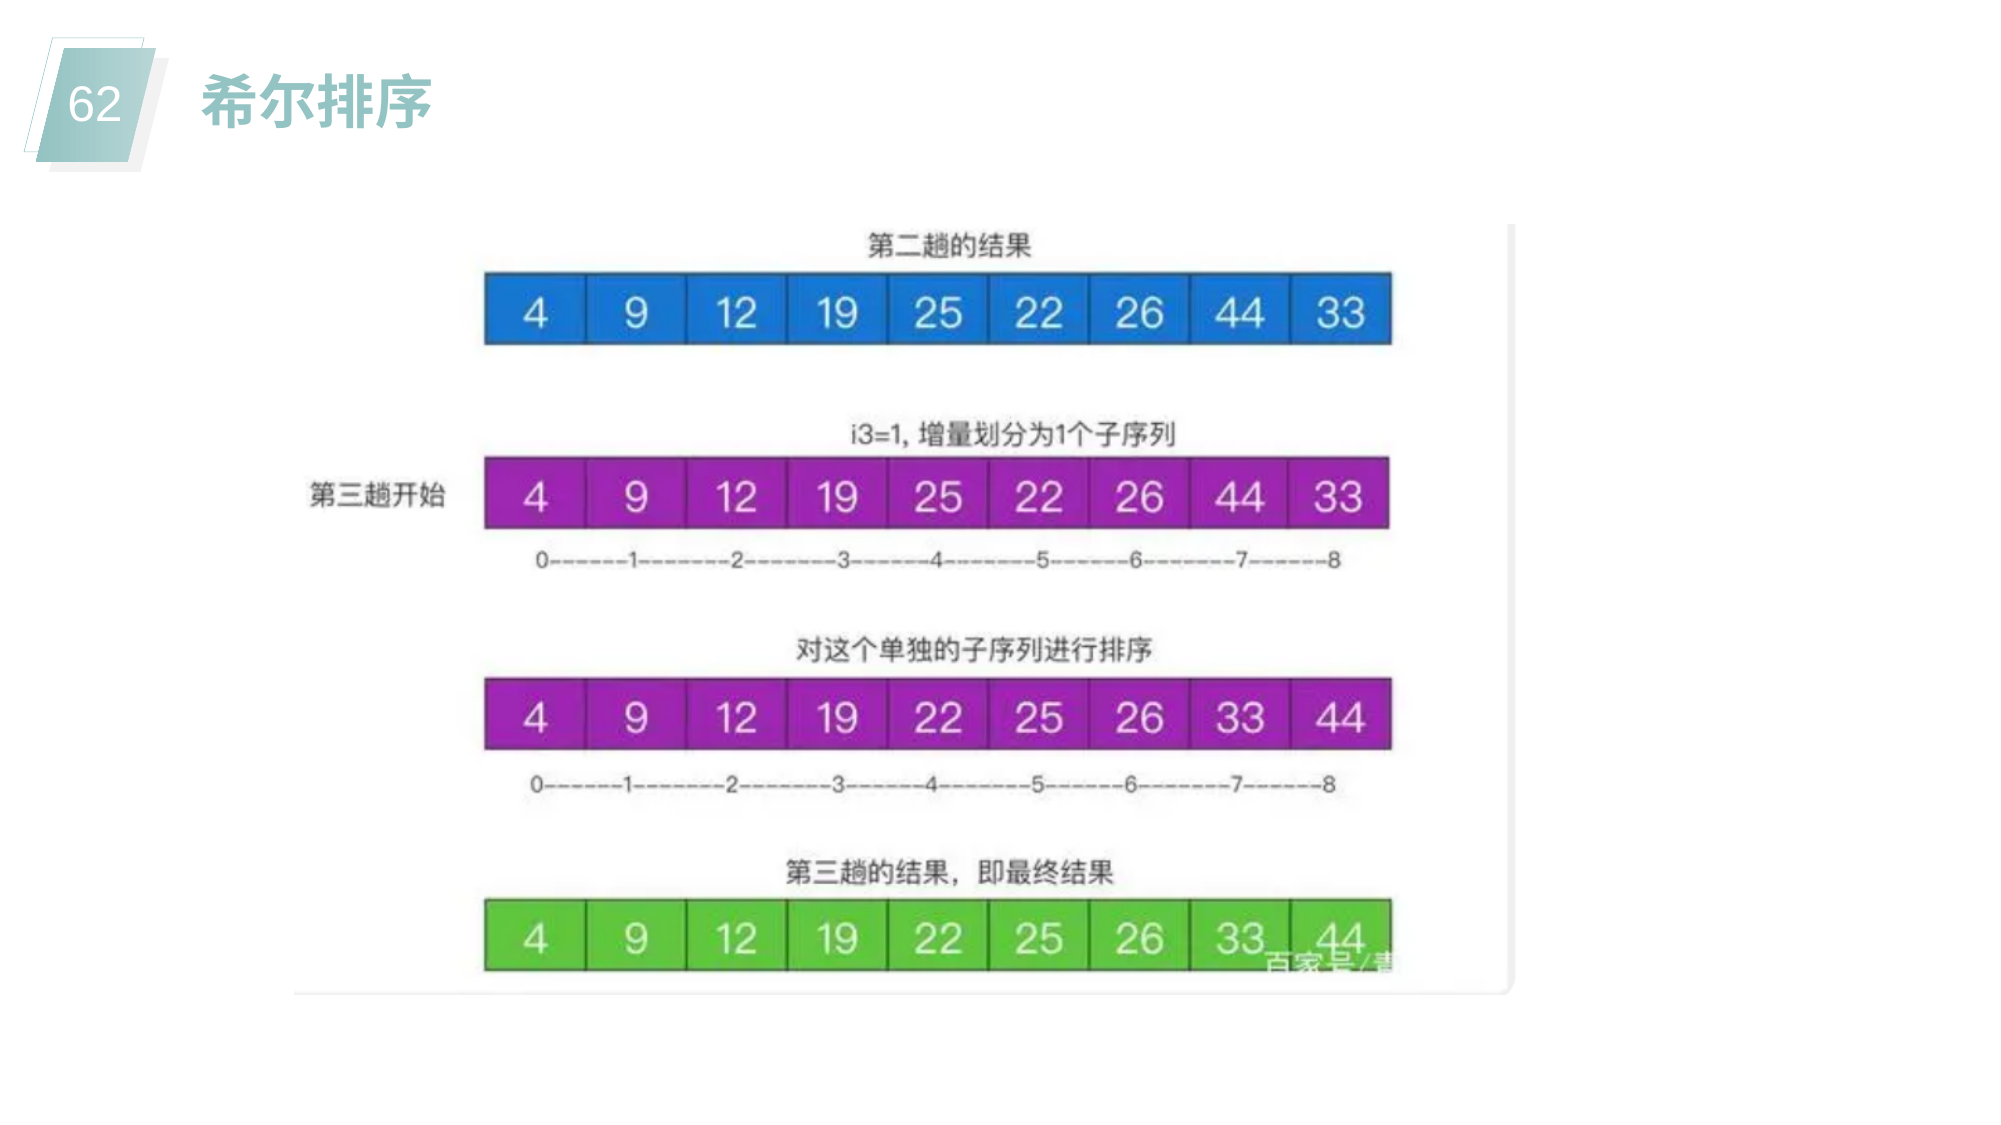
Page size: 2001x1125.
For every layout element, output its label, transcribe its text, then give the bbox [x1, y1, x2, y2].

picture [294, 224, 1518, 995]
text_box 希尔排序 [185, 58, 533, 143]
